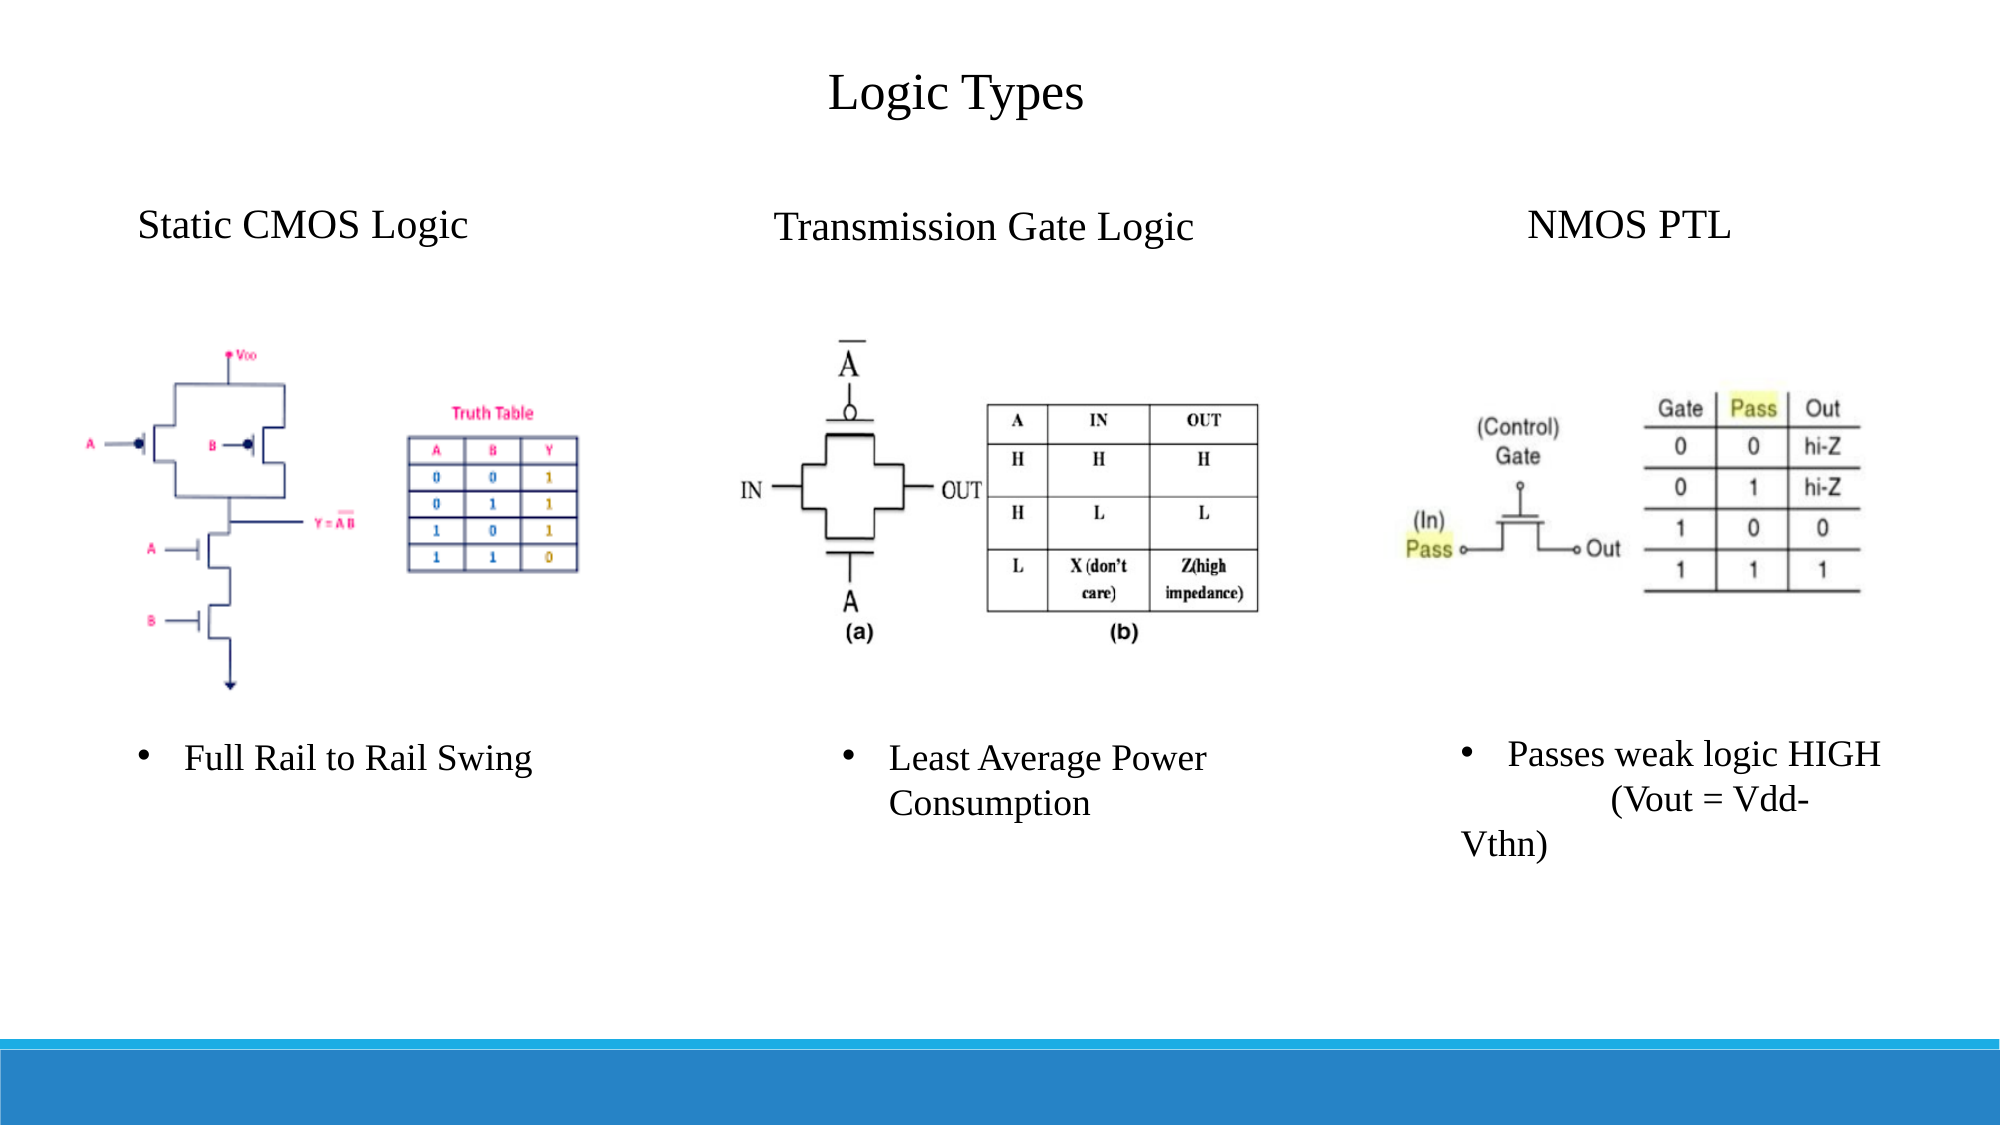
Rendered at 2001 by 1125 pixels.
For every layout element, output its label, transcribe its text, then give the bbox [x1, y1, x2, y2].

picture [1358, 364, 1945, 613]
picture [67, 324, 627, 711]
picture [733, 337, 1267, 660]
text_box Least Average Power Consumption [827, 725, 1227, 830]
text_box Full Rail to Rail Swing [122, 725, 609, 785]
text_box Transmission Gate Logic [759, 191, 1241, 257]
text_box Logic Types [813, 49, 1102, 128]
text_box Static CMOS Logic [122, 189, 572, 255]
text_box NMOS PTL [1512, 189, 1791, 255]
text_box Passes weak logic HIGH (Vout = Vdd-Vthn) [1445, 721, 1906, 872]
